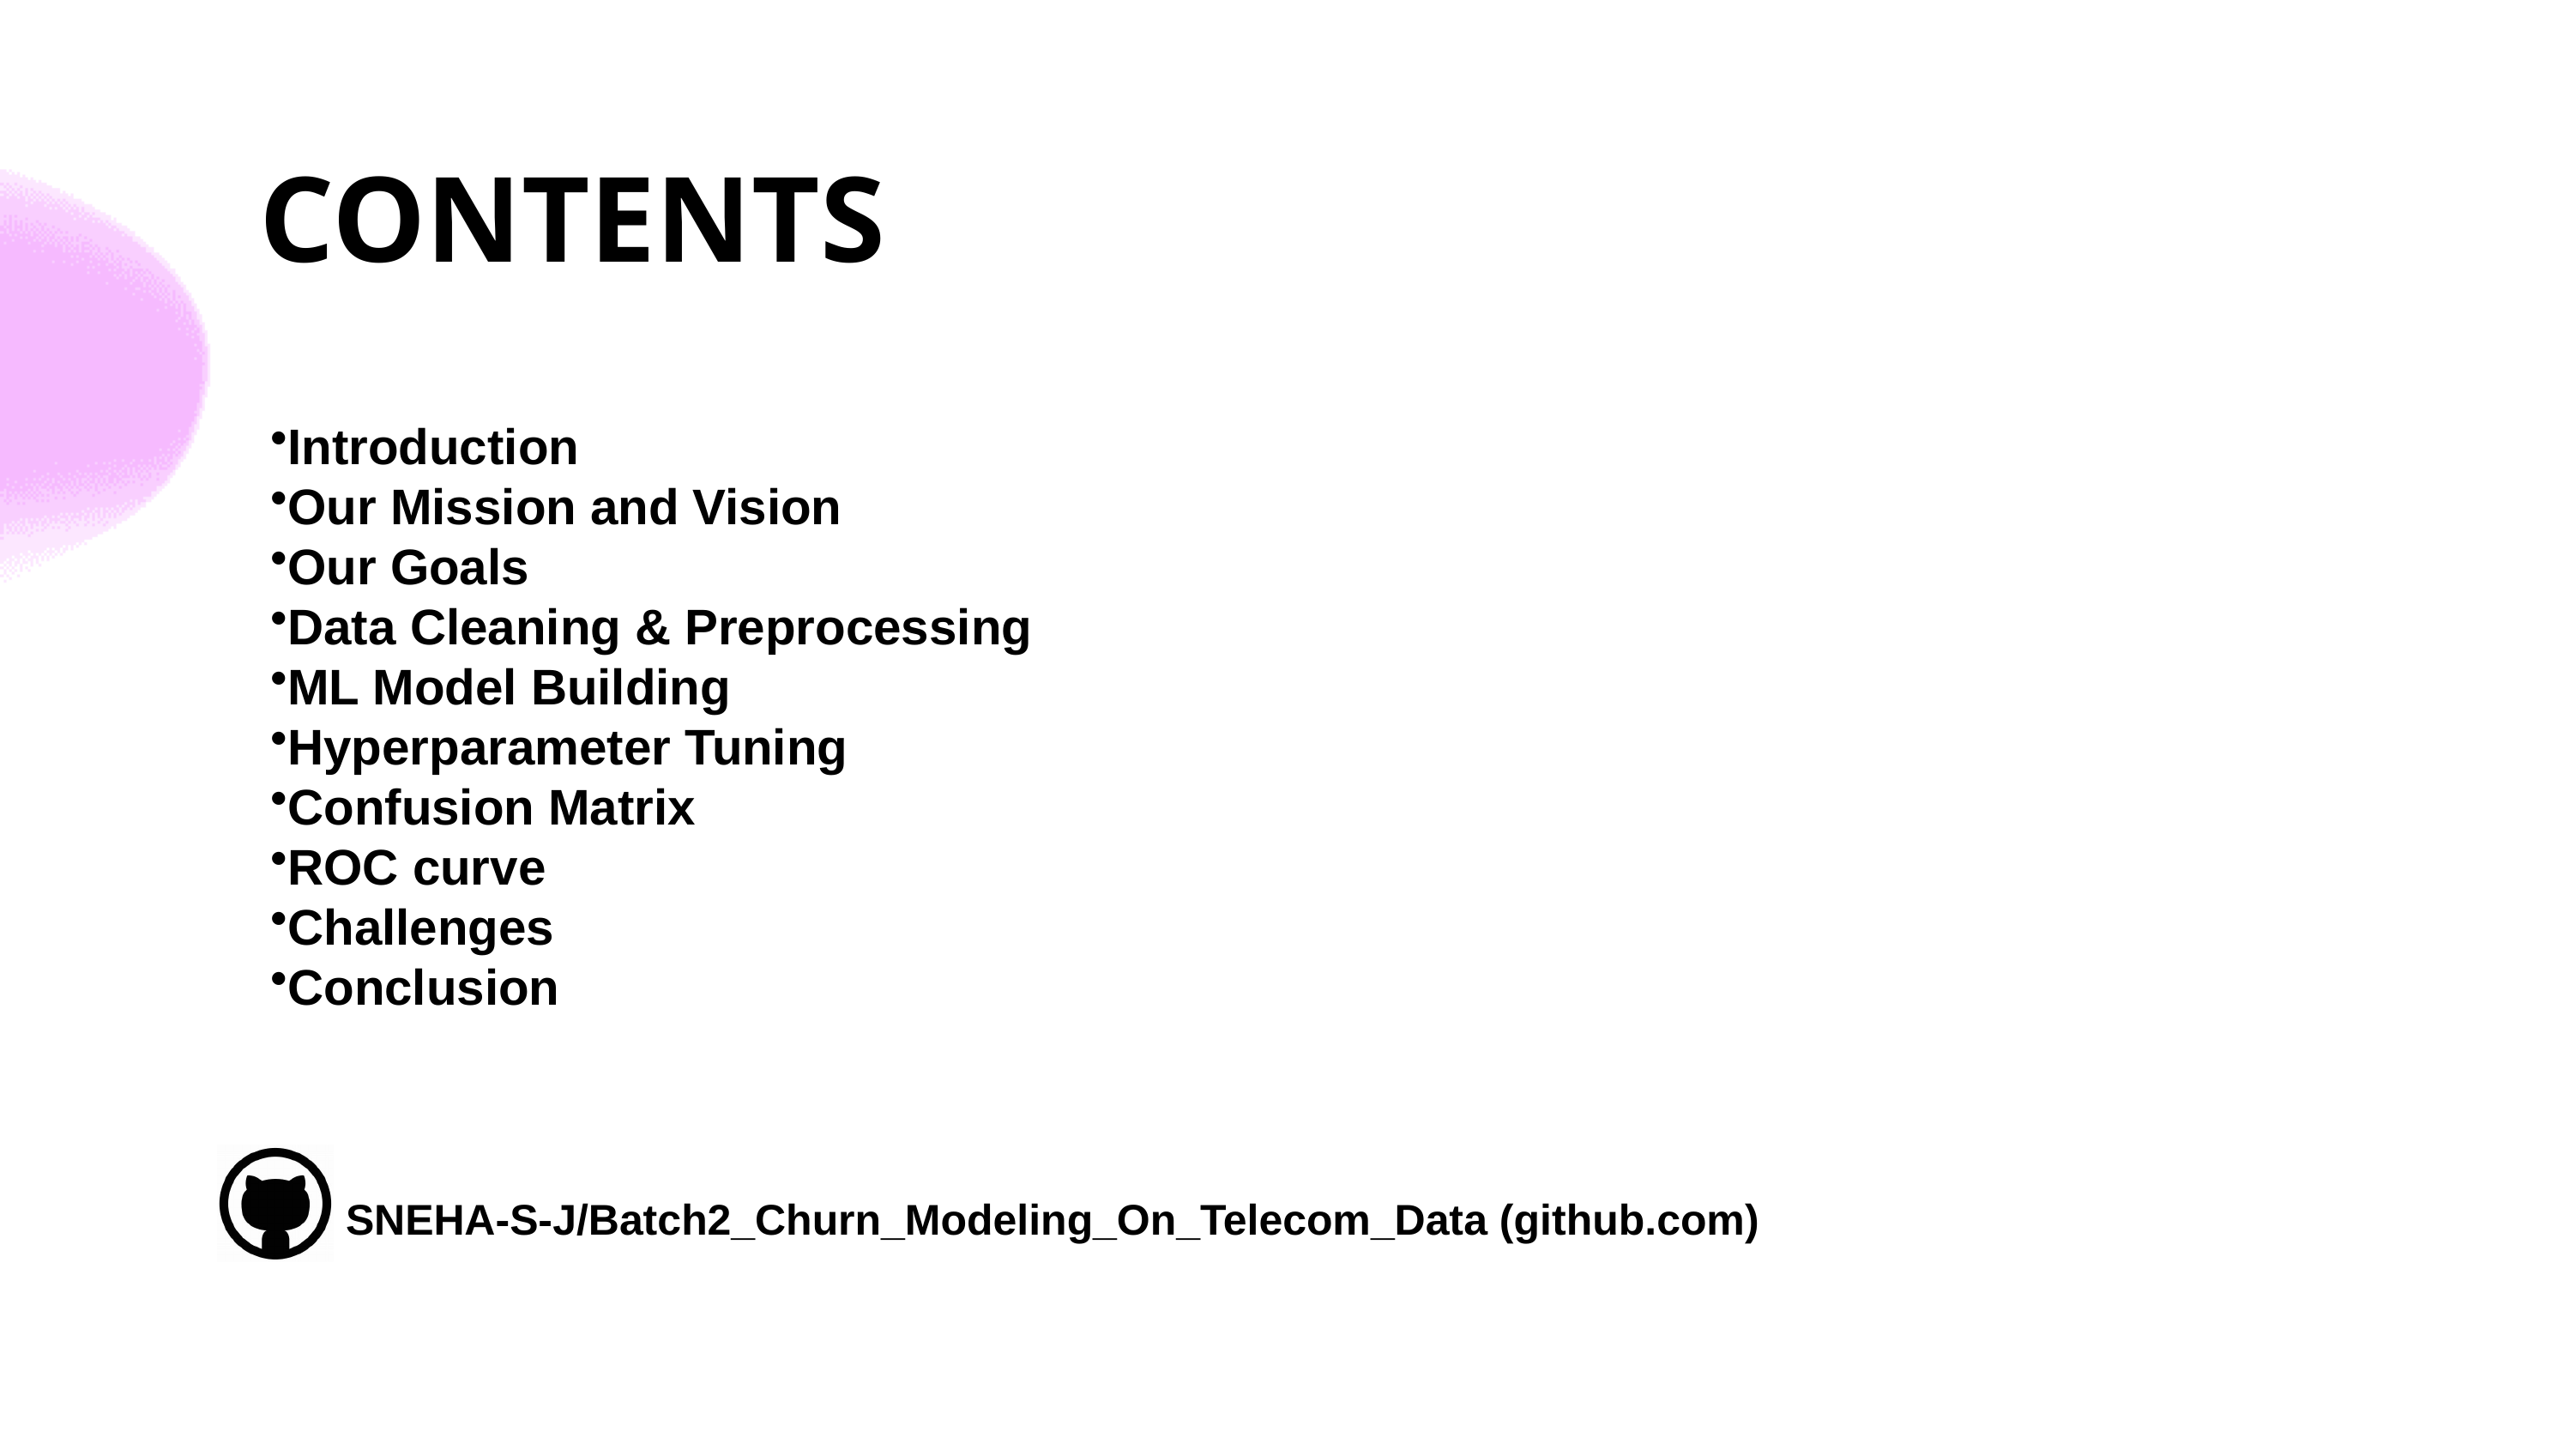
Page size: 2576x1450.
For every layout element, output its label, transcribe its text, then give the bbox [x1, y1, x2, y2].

text_box Introduction Our Mission and Vision Our Goals Data Cleaning & Preprocessing ML Model Building Hyperparameter Tuning Confusion Matrix ROC curve Challenges Conclusion [256, 408, 1281, 1022]
text_box SNEHA-S-J/Batch2_Churn_Modeling_On_Telecom_Data (github.com) [338, 1186, 1825, 1250]
text_box CONTENTS [247, 137, 934, 293]
picture [0, 0, 2573, 1448]
